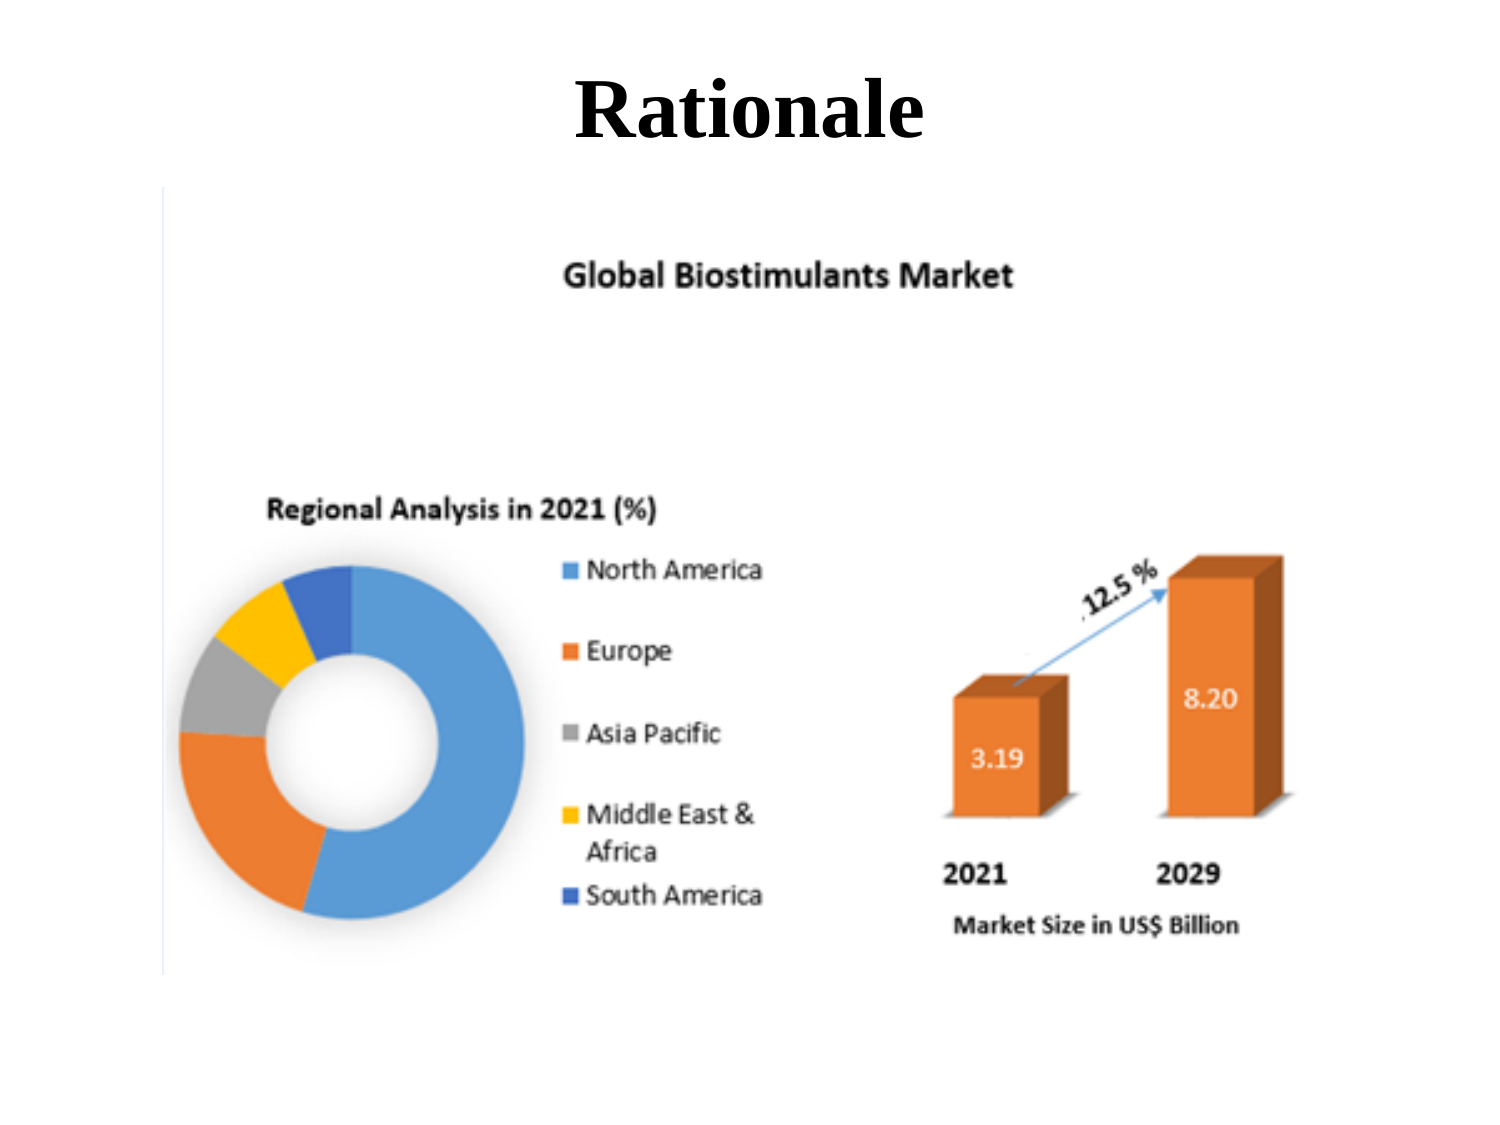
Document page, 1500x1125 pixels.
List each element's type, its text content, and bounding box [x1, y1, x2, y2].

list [162, 187, 1326, 976]
title Rationale [75, 45, 1425, 163]
